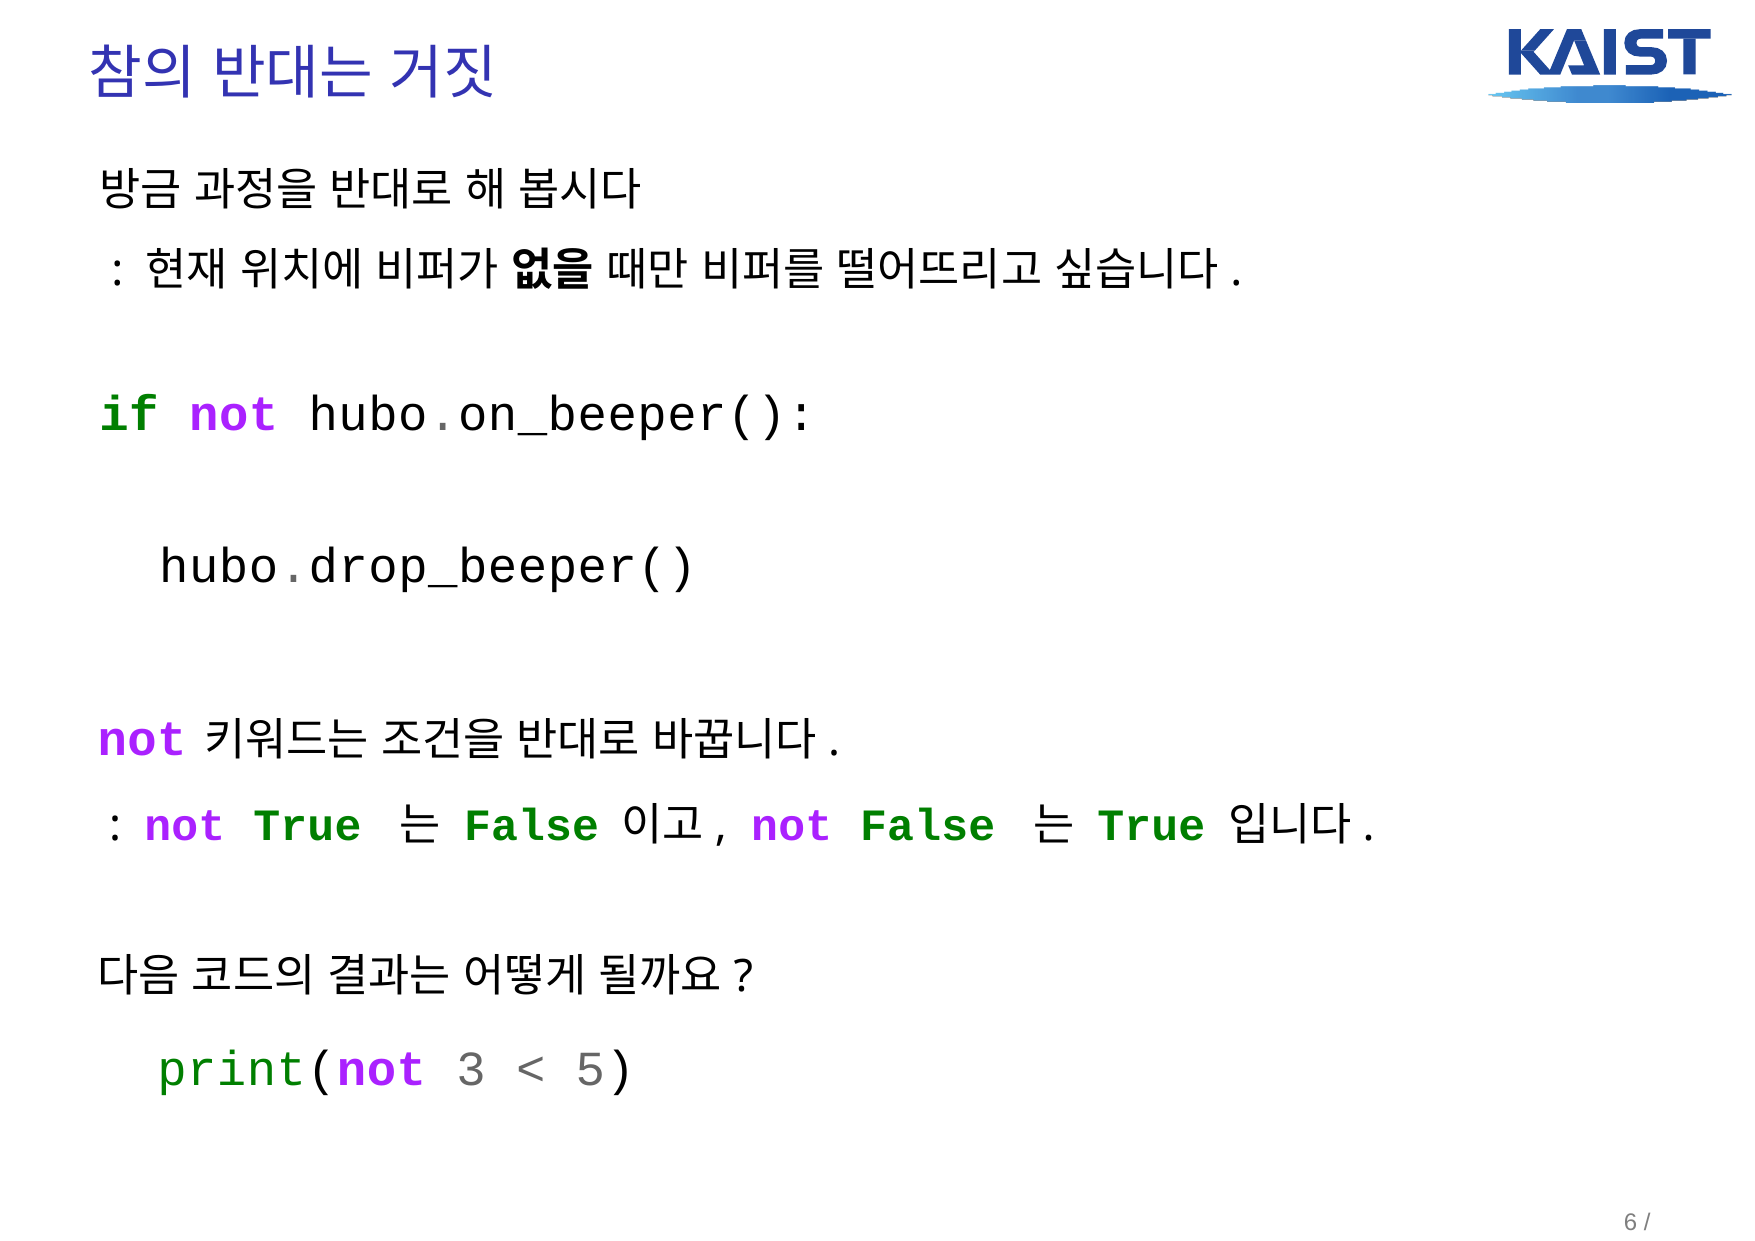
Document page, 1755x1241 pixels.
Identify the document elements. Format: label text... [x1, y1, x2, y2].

text_box 6 / 22 [1621, 1205, 1682, 1241]
text_box [1683, 39, 1696, 75]
title 참의 반대는 거짓 [86, 35, 740, 243]
text_box [1603, 29, 1616, 75]
text_box [1508, 29, 1601, 75]
text_box [1624, 29, 1668, 75]
text_box [1480, 84, 1739, 103]
text_box 방금 과정을 반대로 해 봅시다 : 현재 위치에 비퍼가 없을 때만 비퍼를 떨어뜨리고 싶습니다. if not hubo.on_beeper(): hubo.drop_beeper() not 키워드는 조건을 반대로 바꿉니다. : not True 는 False 이고, not False 는 True 입니다. 다음 코드의 결과는 어떻게 될까요? print(not 3 < 5) [97, 133, 1633, 1096]
text_box [1668, 29, 1711, 39]
